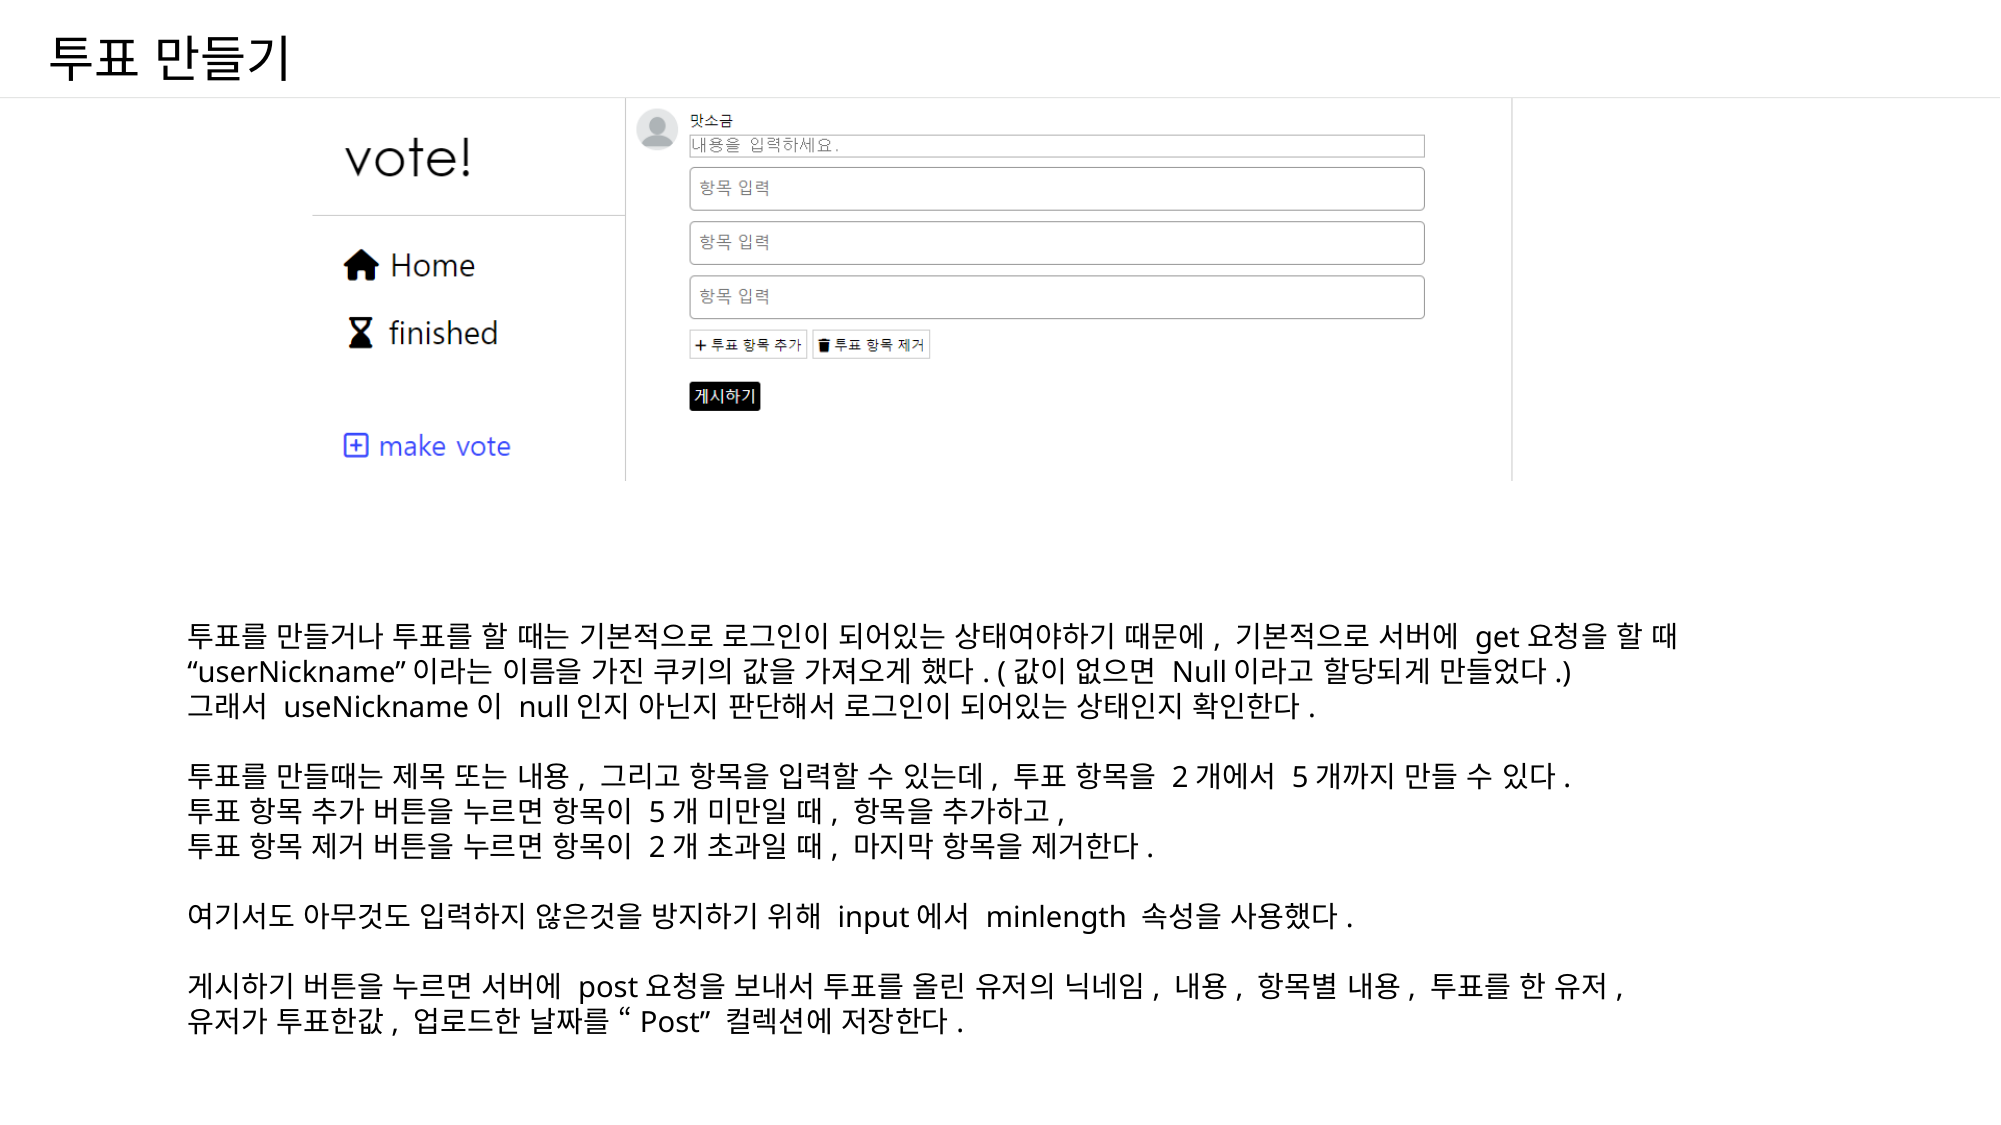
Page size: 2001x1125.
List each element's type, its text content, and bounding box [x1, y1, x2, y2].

text_box 투표 만들기 [34, 19, 308, 94]
text_box 투표를 만들거나 투표를 할 때는 기본적으로 로그인이 되어있는 상태여야하기 때문에, 기본적으로 서버에 get요청을 할 때 “userNickname”이라는 이름을 가진 쿠키의 값을 가져오게 했다. (값이 없으면 Null이라고 할당되게 만들었다.) 그래서 useNickname이 null인지 아닌지 판단해서 로그인이 되어있는 상태인지 확인한다. 투표를 만들때는 제목 또는 내용, 그리고 항목을 입력할 수 있는데, 투표 항목을 2개에서 5개까지 만들 수 있다. 투표 항목 추가 버튼을 누르면 항목이 5개 미만일 때, 항목을 추가하고, 투표 항목 제거 버튼을 누르면 항목이 2개 초과일 때, 마지막 항목을 제거한다. 여기서도 아무것도 입력하지 않은것을 방지하기 위해 input에서 minlength 속성을 사용했다. 게시하기 버튼을 누르면 서버에 post요청을 보내서 투표를 올린 유저의 닉네임, 내용, 항목별 내용, 투표를 한 유저, 유저가 투표한값, 업로드한 날짜를 “Post” 컬렉션에 저장한다. [172, 611, 1828, 1046]
picture [0, 94, 2000, 481]
